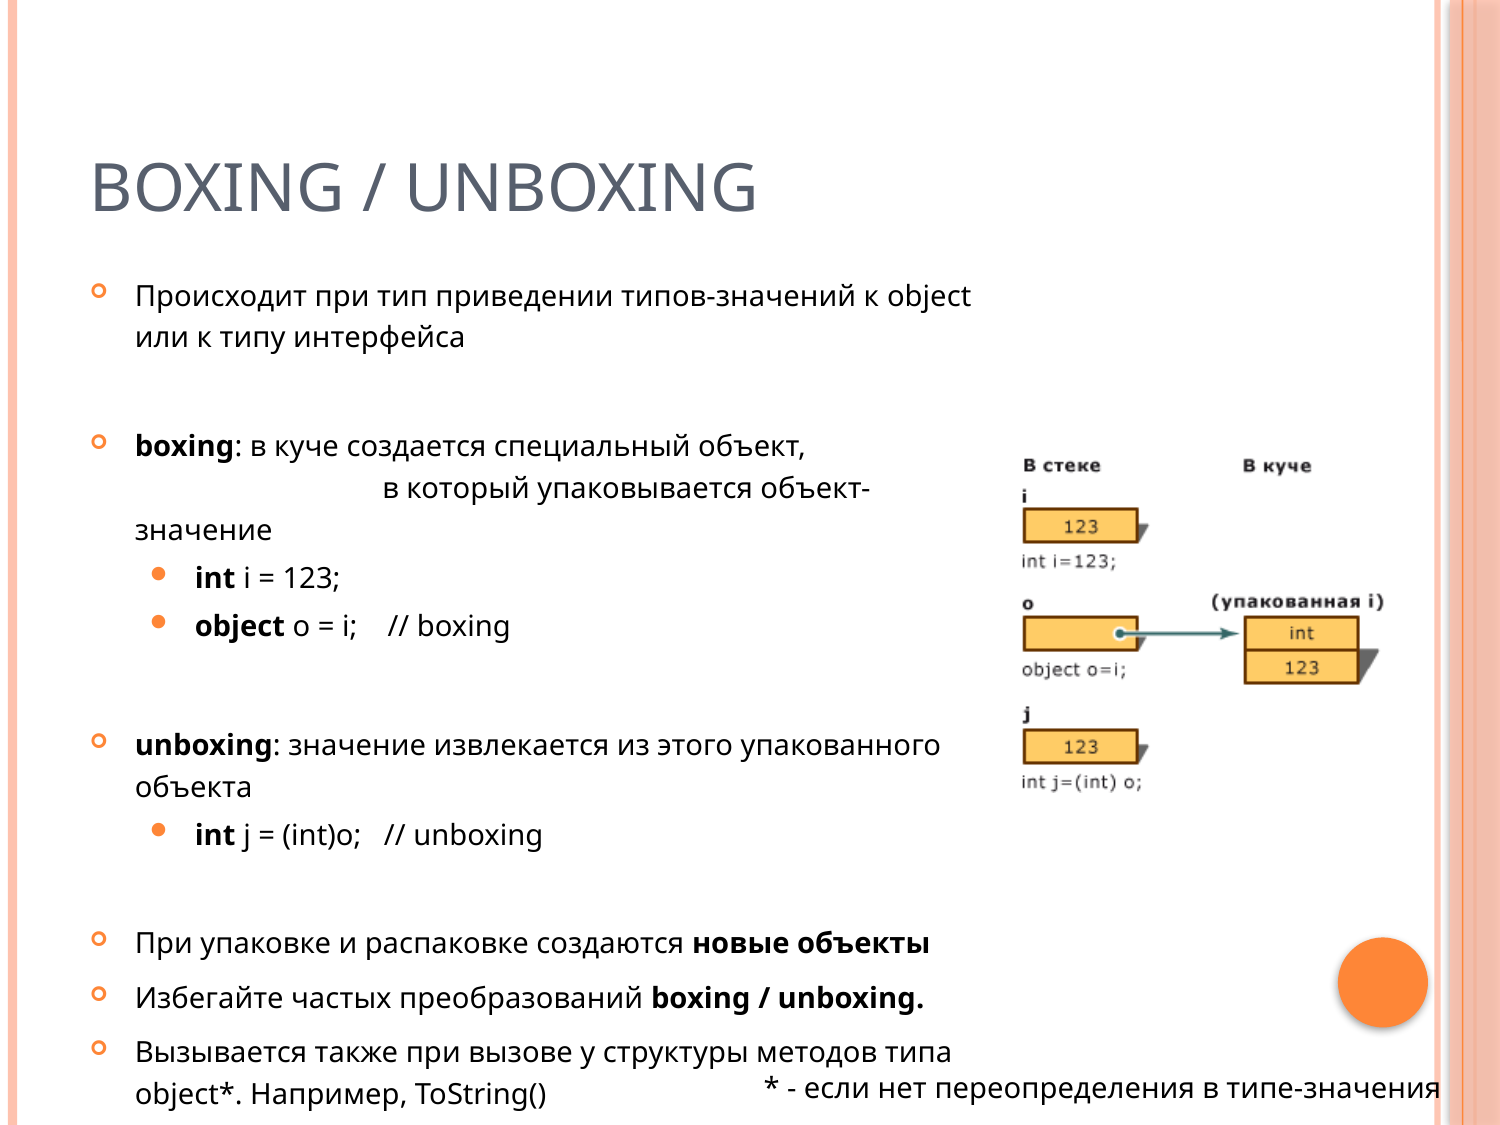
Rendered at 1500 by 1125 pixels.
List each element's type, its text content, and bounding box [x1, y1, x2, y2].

list Происходит при тип приведении типов-значений к object или к типу интерфейса boxing: в куче создается специальный объект, в который упаковывается объект-значение int i = 123; object o = i; // boxing unboxing: значение извлекается из этого упакованного объекта int j = (int)o; // unboxing При упаковке и распаковке создаются новые объекты Избегайте частых преобразований boxing / unboxing. Вызывается также при вызове у структуры методов типа object*. Например, ToString() [75, 262, 1020, 1062]
title Boxing / Unboxing [75, 45, 1424, 233]
text_box * - если нет переопределения в типе-значения [748, 1061, 1500, 1112]
picture [1019, 455, 1385, 793]
